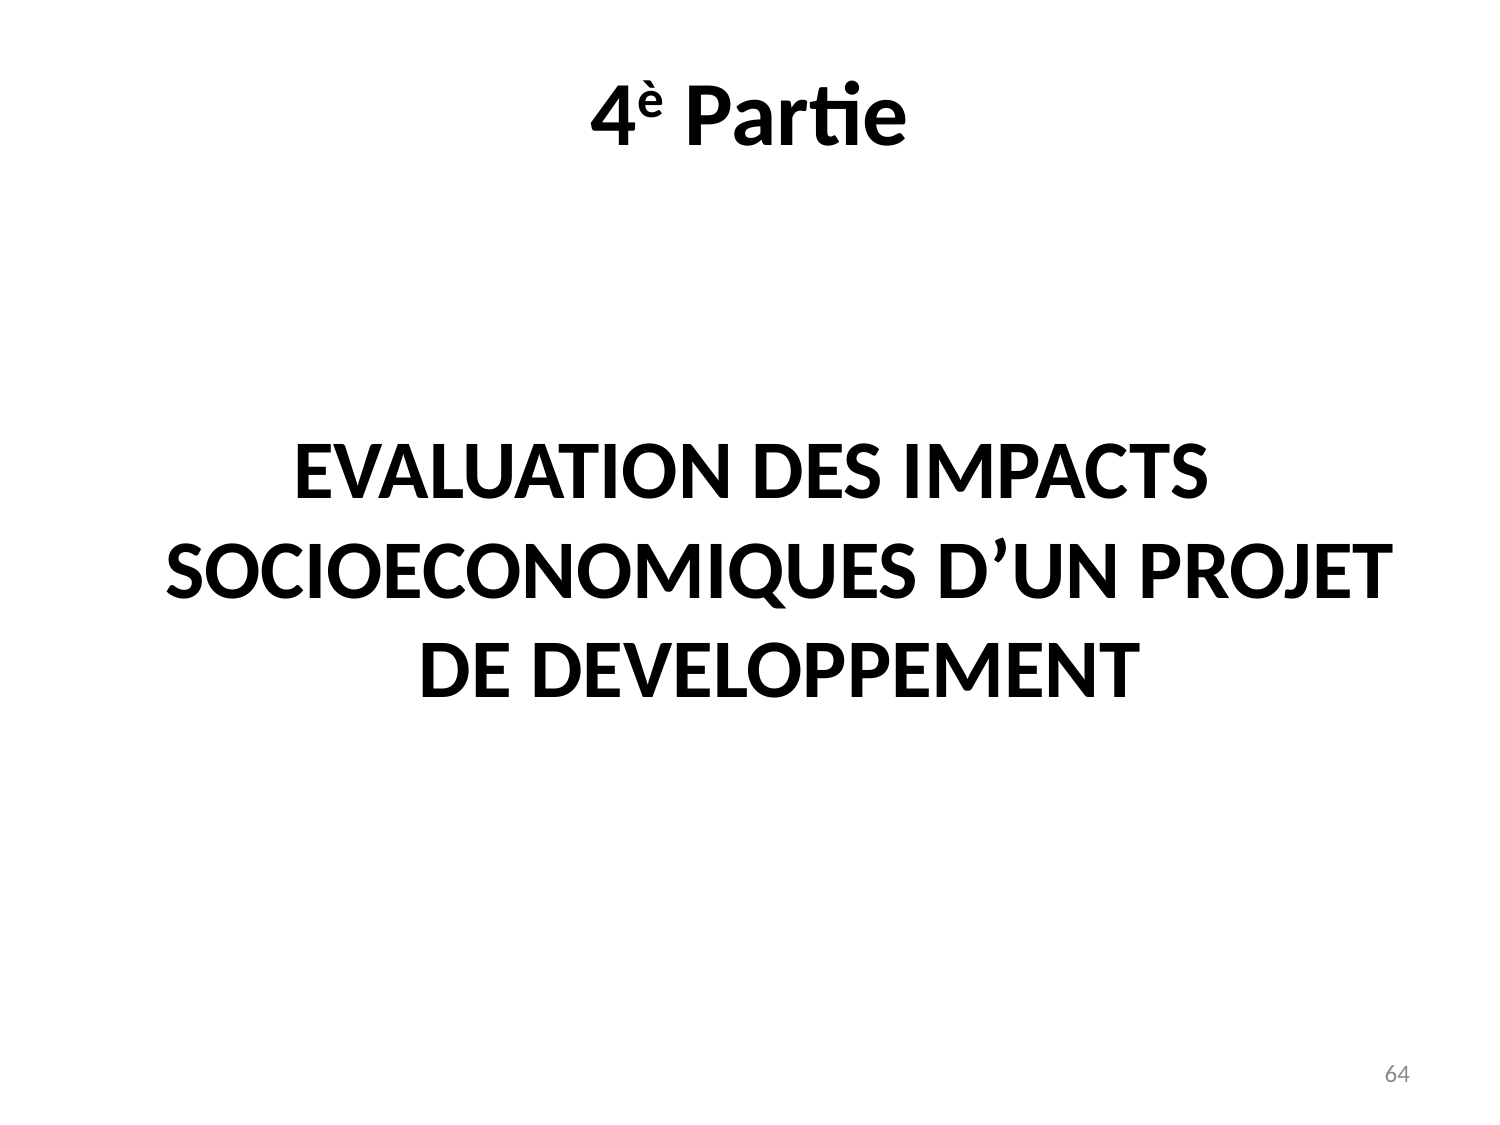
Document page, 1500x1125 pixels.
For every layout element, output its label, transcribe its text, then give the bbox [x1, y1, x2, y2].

title 4è Partie [75, 45, 1425, 173]
slide_number 64 [1074, 1042, 1425, 1103]
list EVALUATION DES IMPACTS SOCIOECONOMIQUES D’UN PROJET DE DEVELOPPEMENT [76, 290, 1427, 1034]
